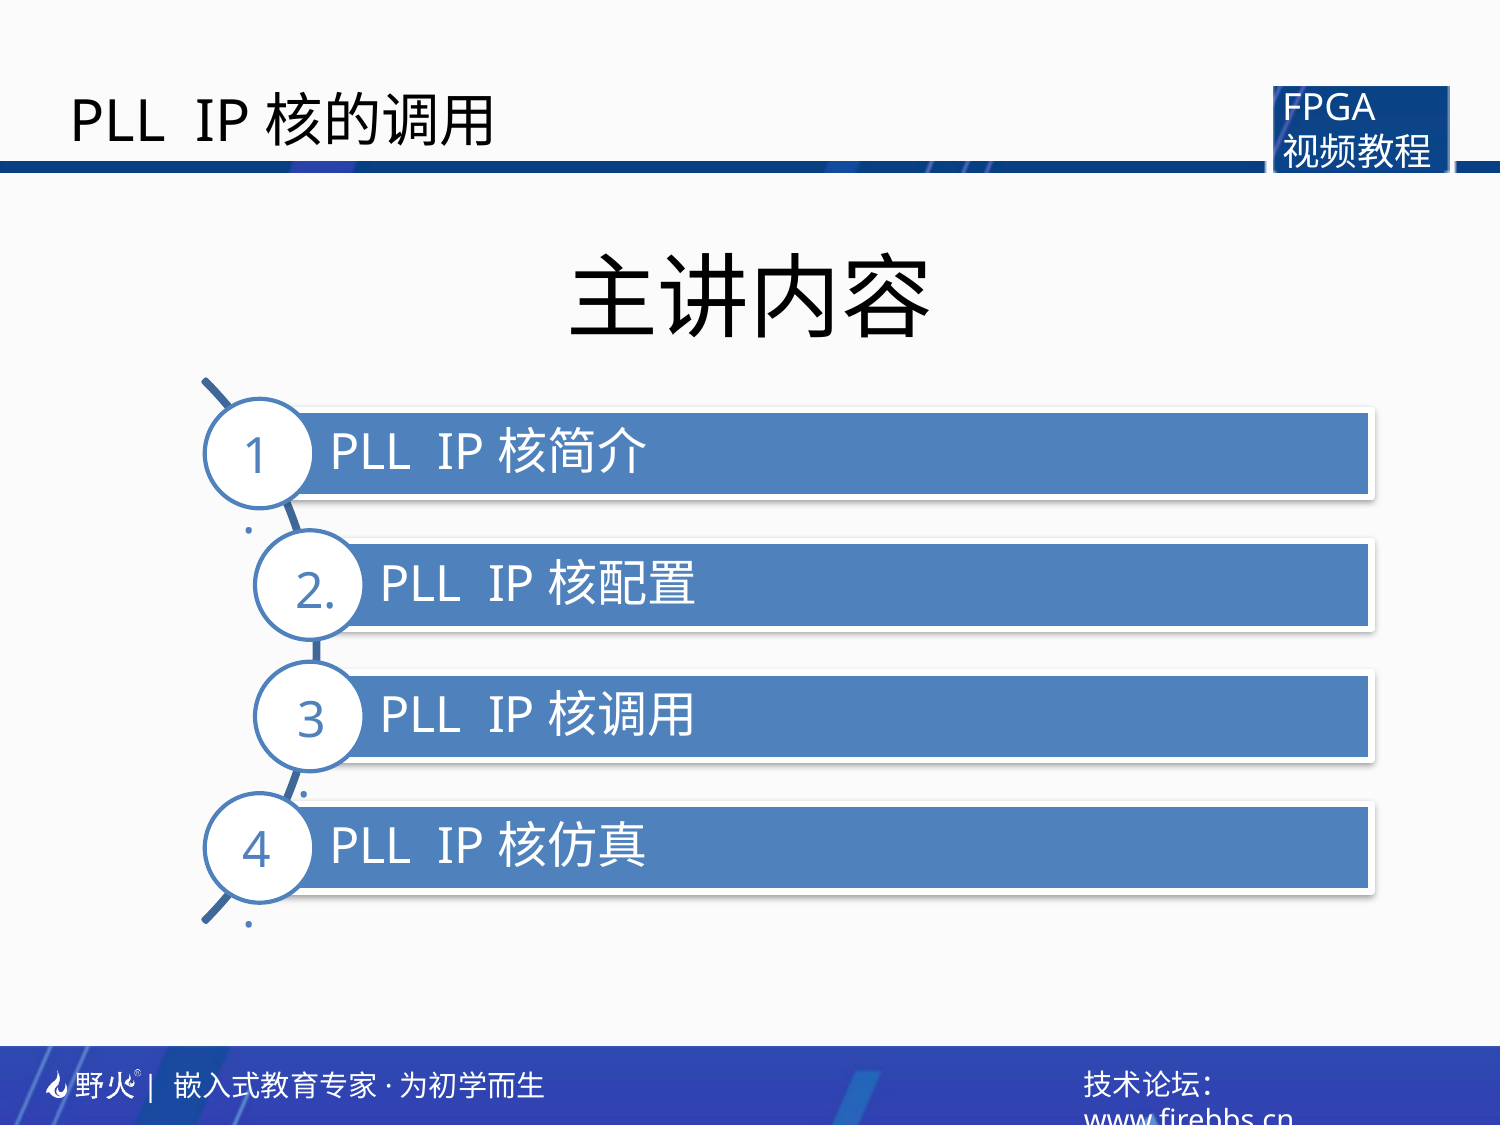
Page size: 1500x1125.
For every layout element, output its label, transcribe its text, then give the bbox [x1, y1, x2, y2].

picture [1092, 1117, 1097, 1125]
picture [1138, 1117, 1143, 1125]
picture [1460, 161, 1500, 173]
text_box PLL IP核的调用 [54, 75, 1046, 161]
picture [1209, 1116, 1218, 1125]
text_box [194, 365, 1380, 936]
picture [0, 161, 1267, 173]
picture [1281, 1116, 1289, 1125]
picture [1115, 1117, 1120, 1125]
picture [1227, 1116, 1236, 1125]
text_box FPGA 视频教程 [1267, 75, 1460, 181]
text_box 主讲内容 [551, 231, 949, 357]
picture [1192, 1116, 1200, 1121]
picture [1126, 1115, 1132, 1125]
picture [1103, 1115, 1109, 1125]
picture [0, 1046, 1500, 1125]
